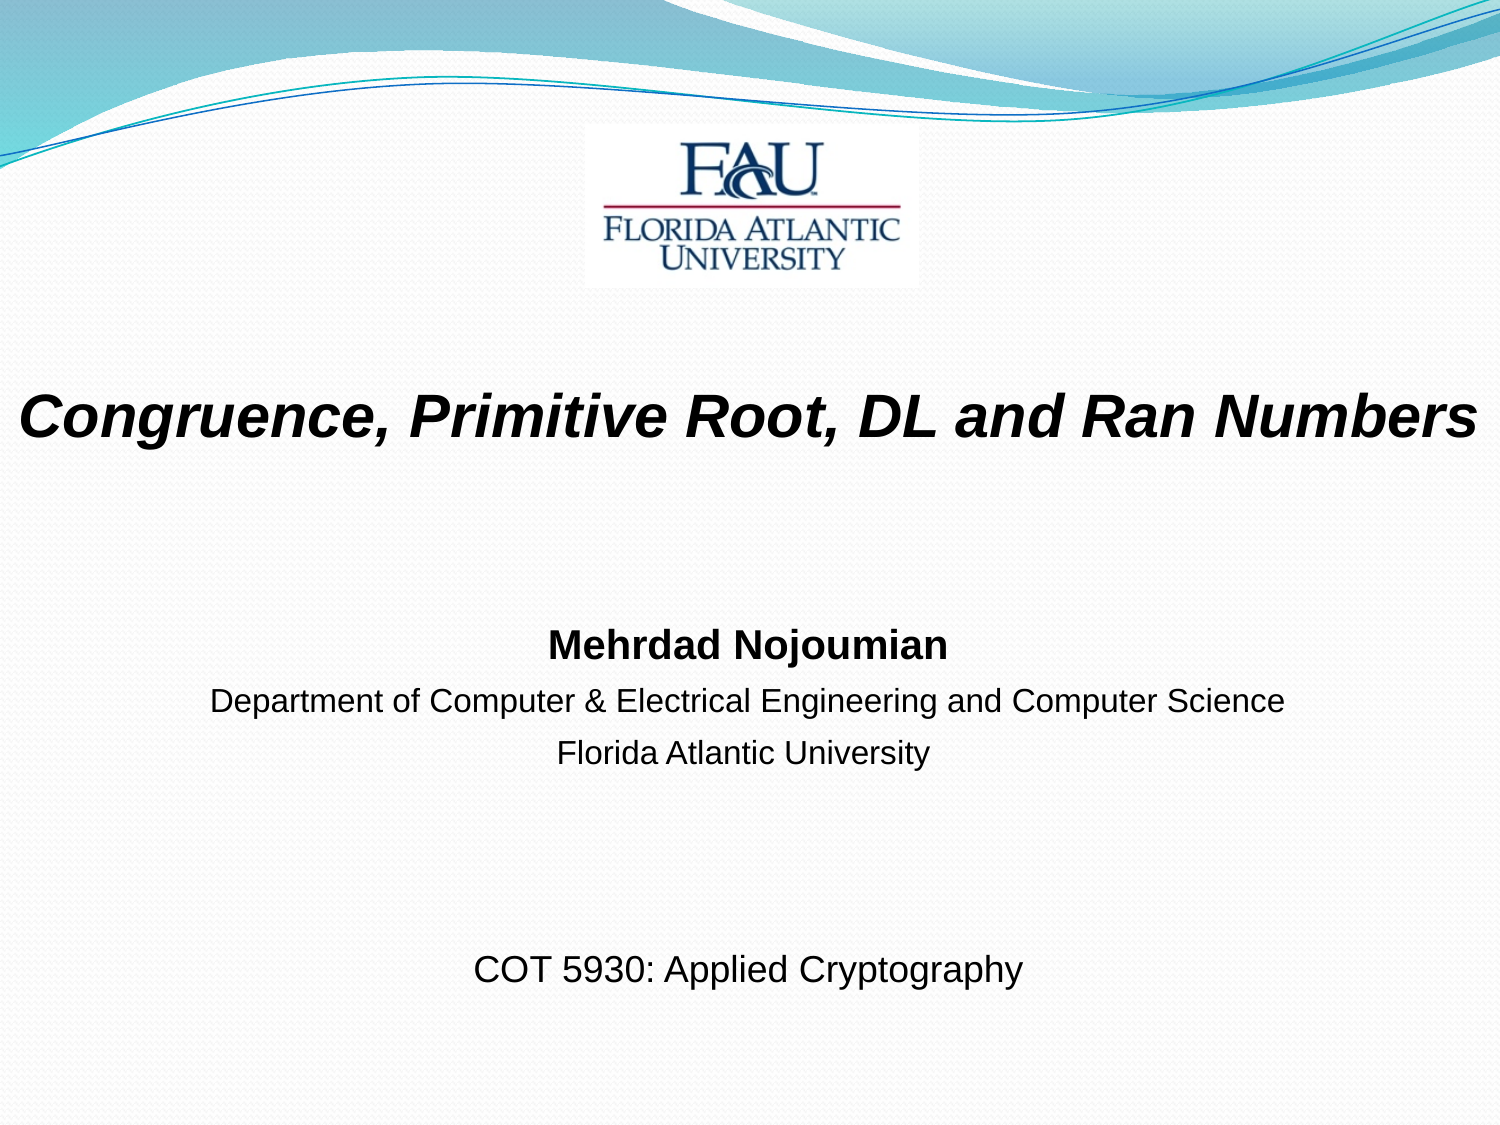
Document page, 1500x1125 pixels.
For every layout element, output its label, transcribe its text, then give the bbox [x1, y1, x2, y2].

title Congruence, Primitive Root, DL and Ran Numbers [12, 224, 1488, 450]
picture [585, 124, 919, 224]
